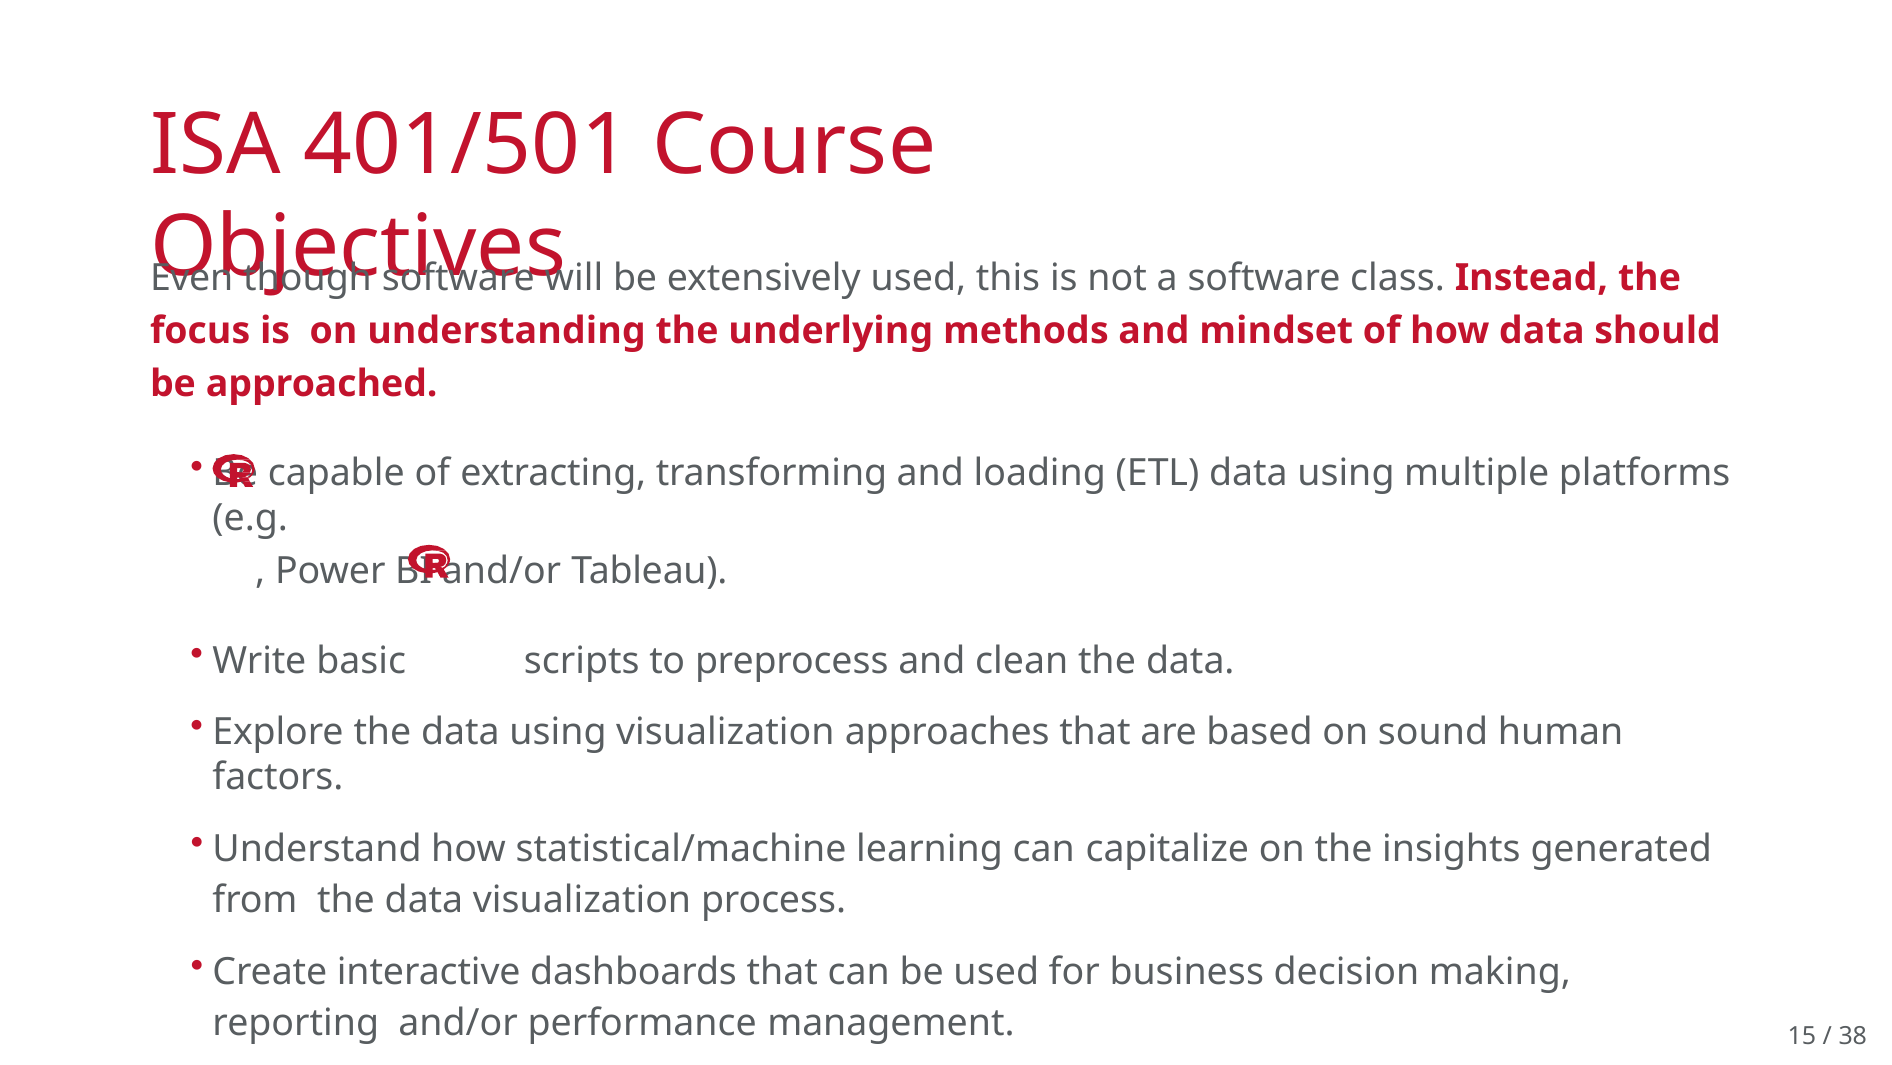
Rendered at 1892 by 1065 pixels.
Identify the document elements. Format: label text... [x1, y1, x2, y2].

text_box Even though software will be extensively used, this is not a software class. Instead, the focus is on understanding the underlying methods and mindset of how data should be approached. Be capable of extracting, transforming and loading (ETL) data using multiple platforms (e.g. , Power BI and/or Tableau). Write basic scripts to preprocess and clean the data. Explore the data using visualization approaches that are based on sound human factors. Understand how statistical/machine learning can capitalize on the insights generated from the data visualization process. Create interactive dashboards that can be used for business decision making, reporting and/or performance management. Be able to apply the skills from this class in your future career. [147, 243, 1735, 1065]
title ISA 401/501 Course Objectives [147, 85, 1207, 243]
text_box [212, 454, 255, 487]
slide_number 15 / 38 [1781, 1019, 1869, 1065]
text_box [407, 544, 451, 578]
